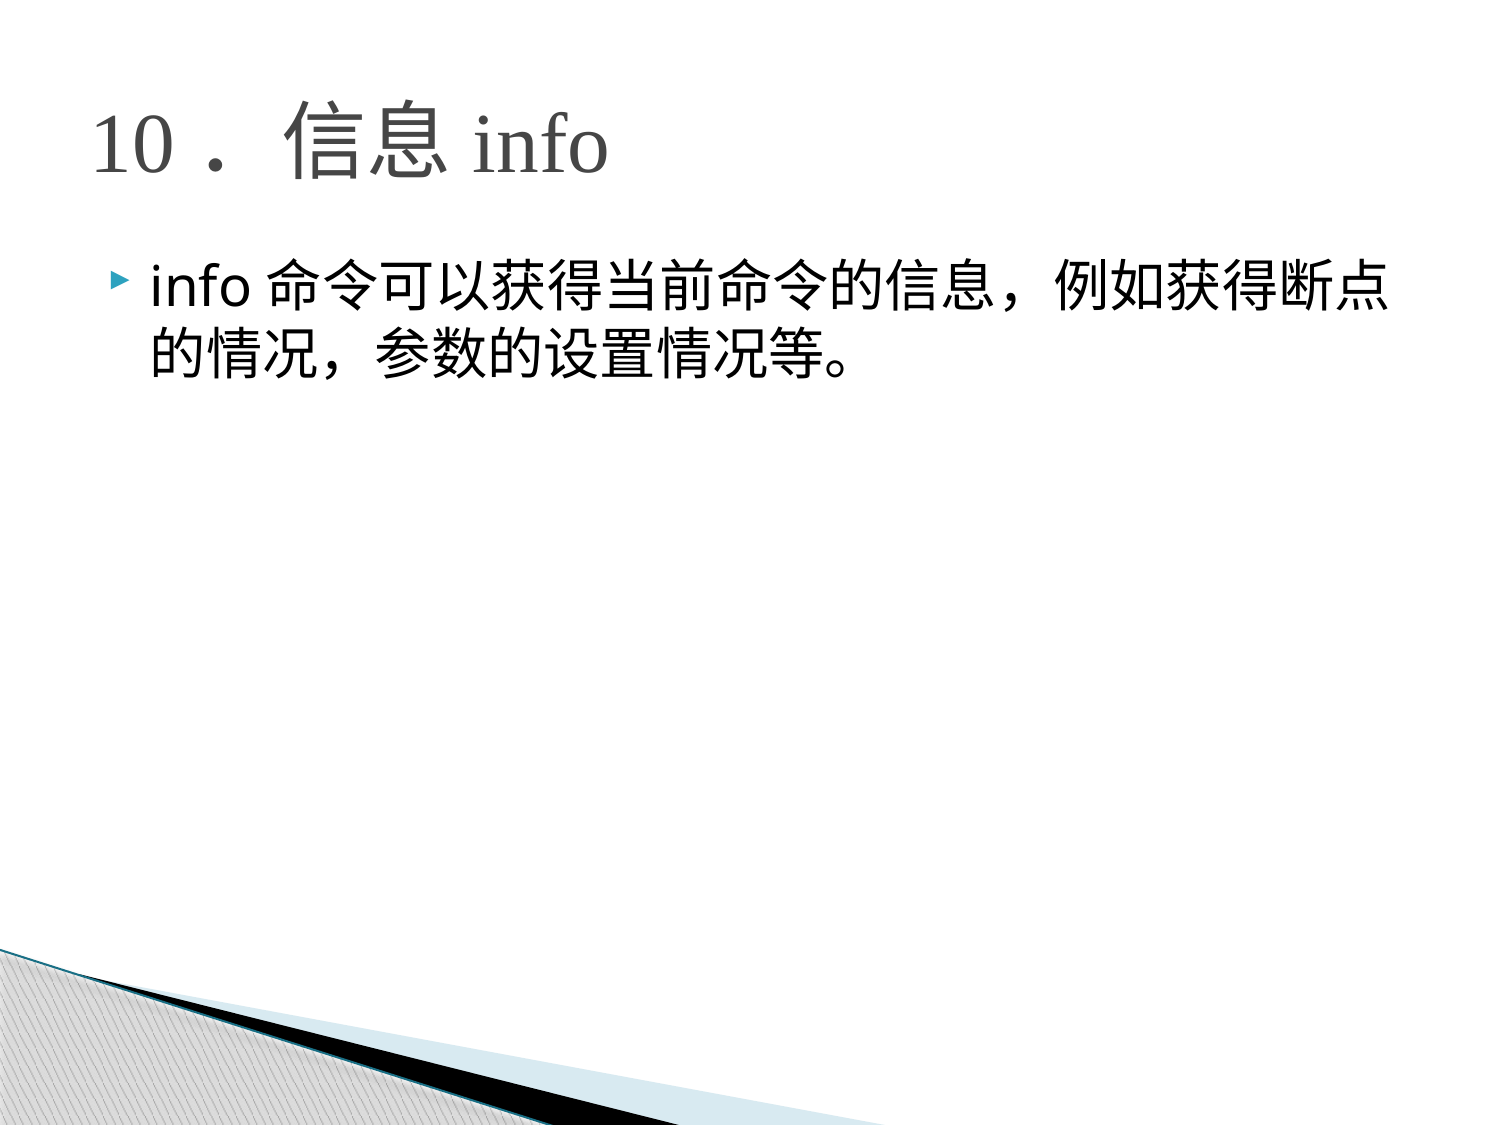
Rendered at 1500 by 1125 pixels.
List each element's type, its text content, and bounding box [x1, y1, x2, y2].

title 10．信息info [75, 45, 1425, 233]
list info命令可以获得当前命令的信息，例如获得断点的情况，参数的设置情况等。 [75, 243, 1425, 986]
